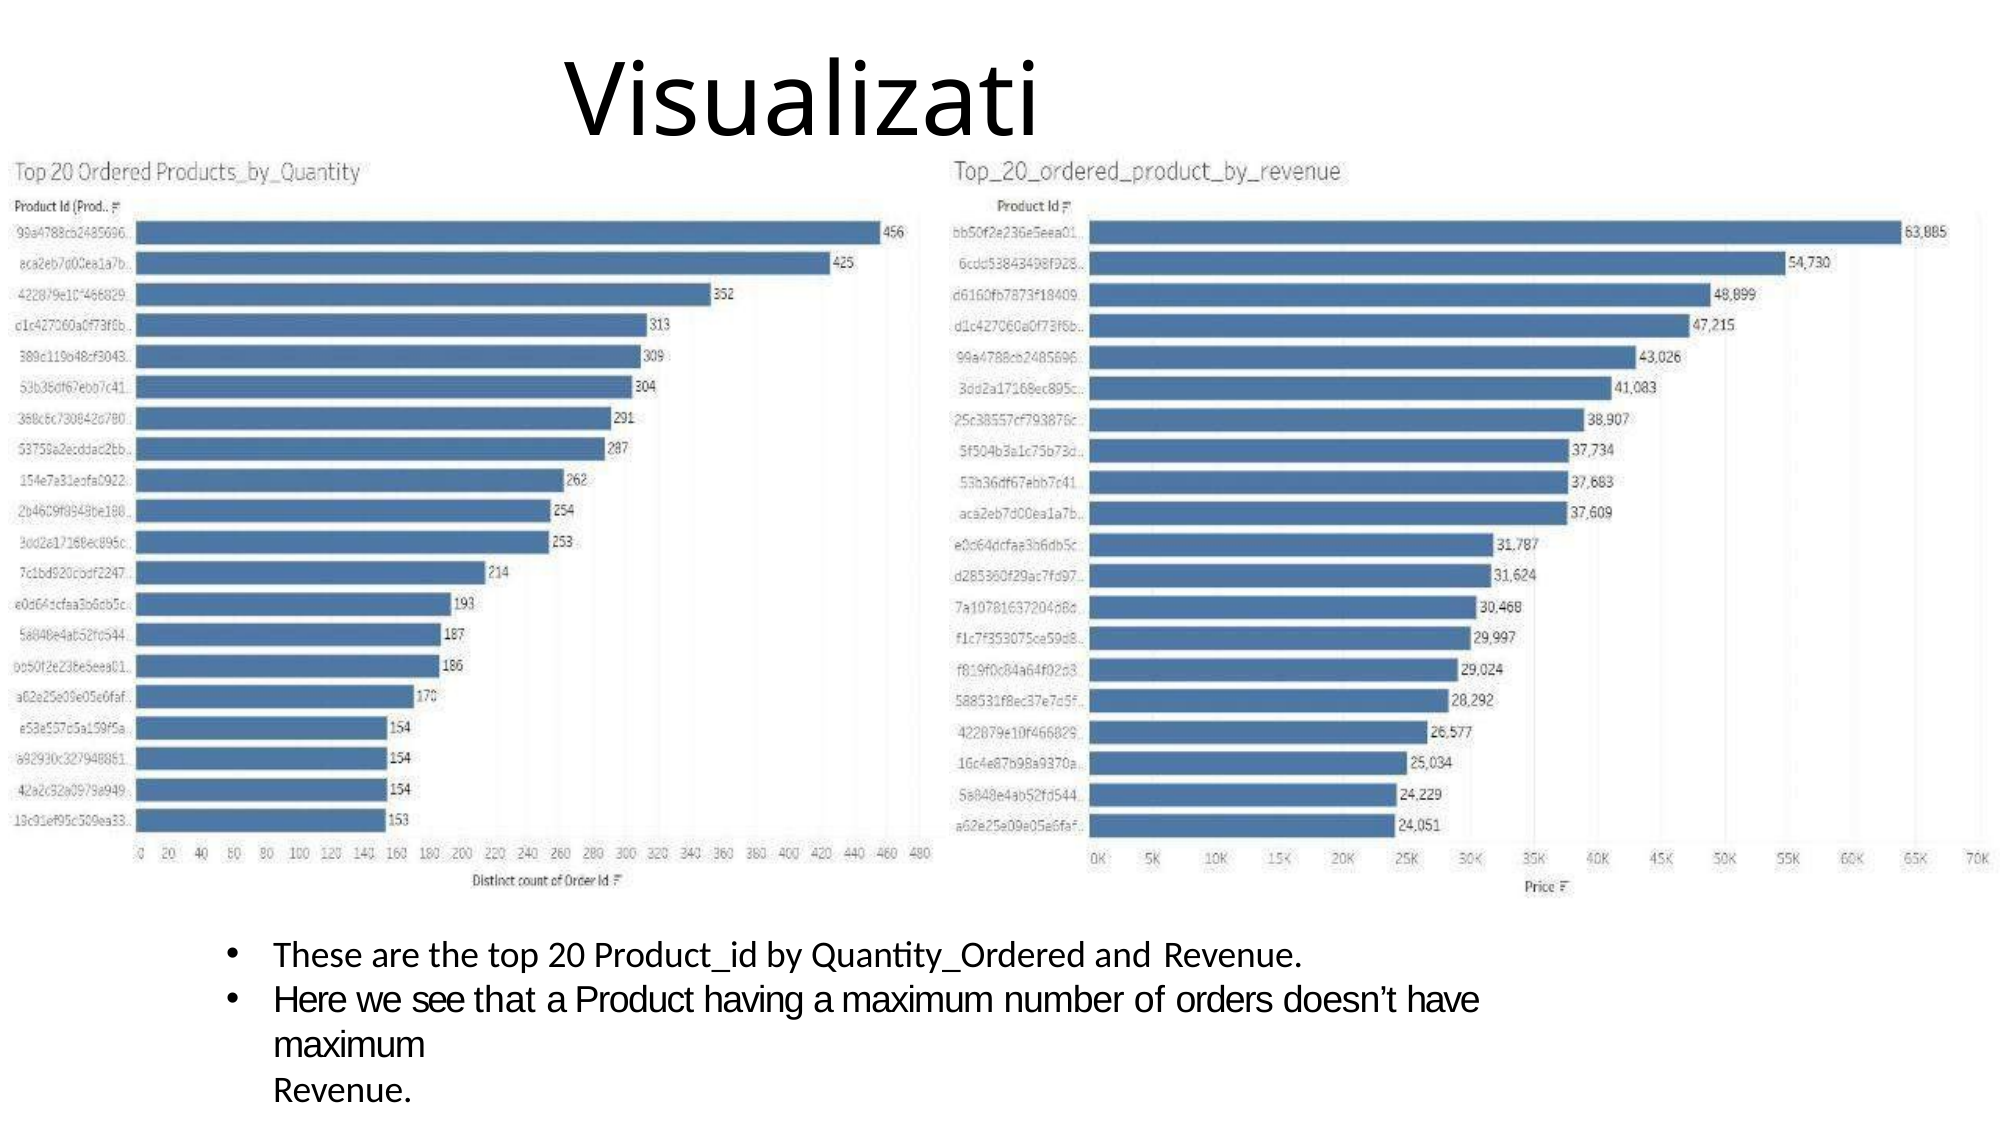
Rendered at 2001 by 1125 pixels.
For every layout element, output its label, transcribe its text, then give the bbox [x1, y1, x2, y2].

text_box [8, 149, 2000, 901]
text_box These are the top 20 Product_id by Quantity_Ordered and Revenue. Here we see that a Product having a maximum number of orders doesn’t have maximum Revenue. [224, 927, 1626, 1110]
title Visualization [562, 31, 1072, 147]
